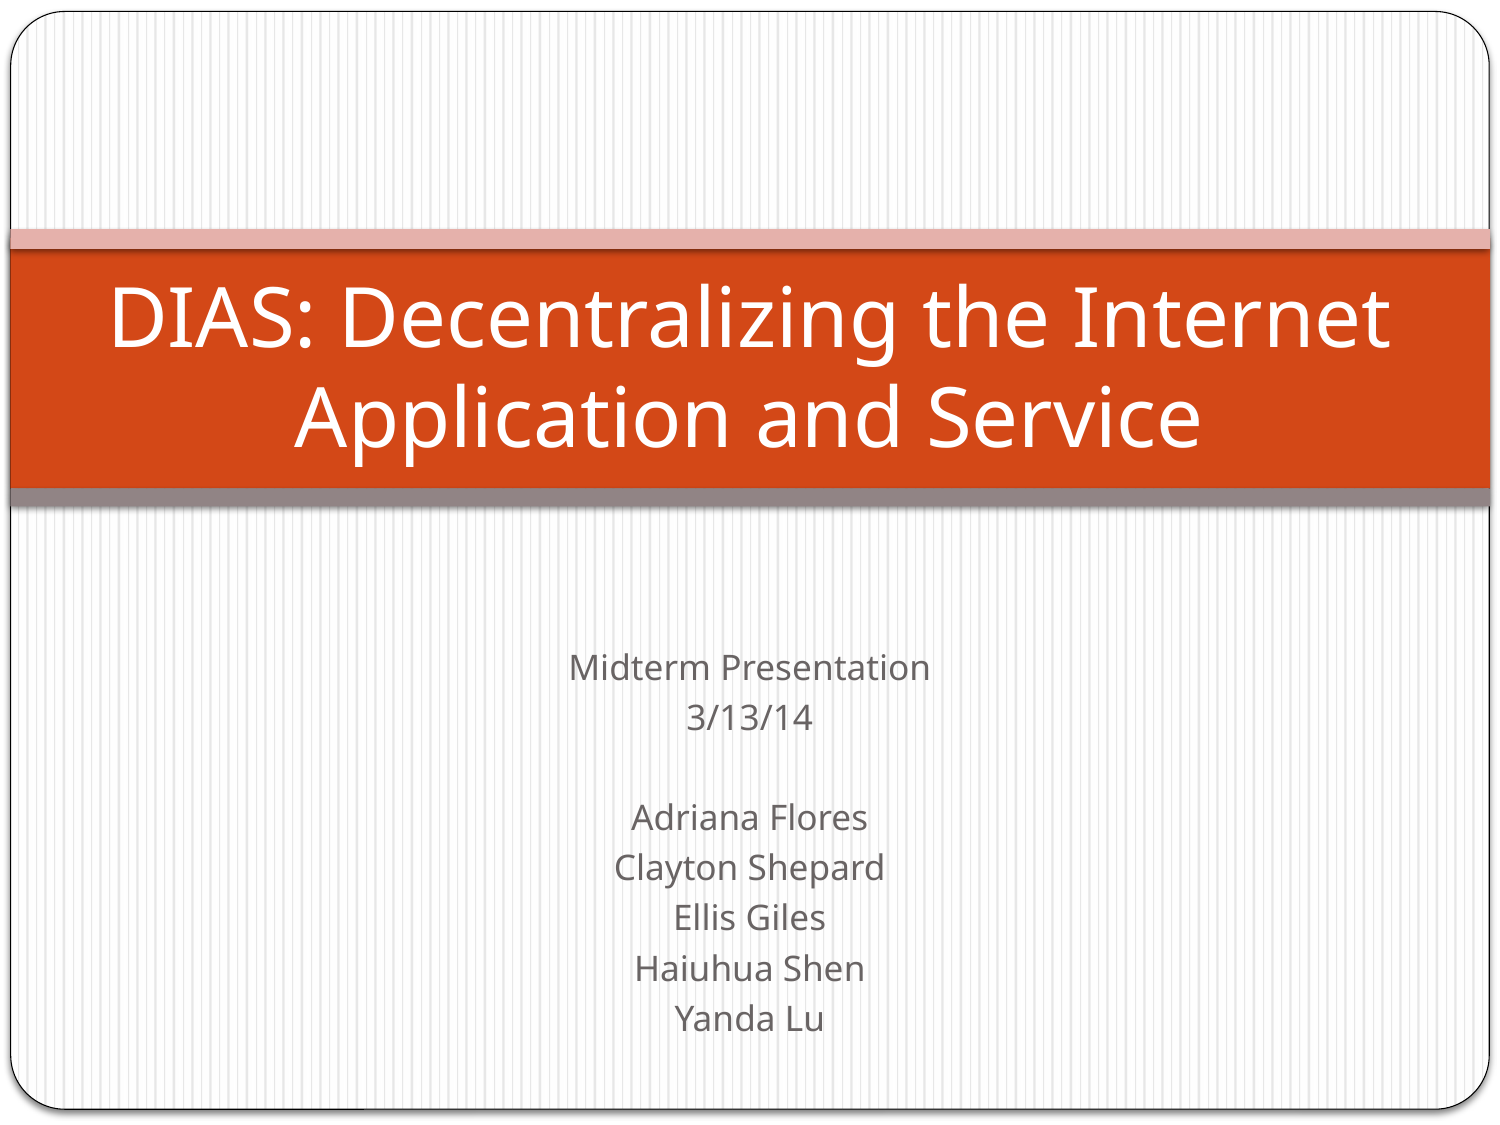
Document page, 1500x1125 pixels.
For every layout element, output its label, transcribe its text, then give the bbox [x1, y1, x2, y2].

subtitle Midterm Presentation 3/13/14 Adriana Flores Clayton Shepard Ellis Giles Haiuhua Shen Yanda Lu [225, 637, 1275, 1050]
title DIAS: Decentralizing the Internet Application and Service [75, 247, 1425, 489]
